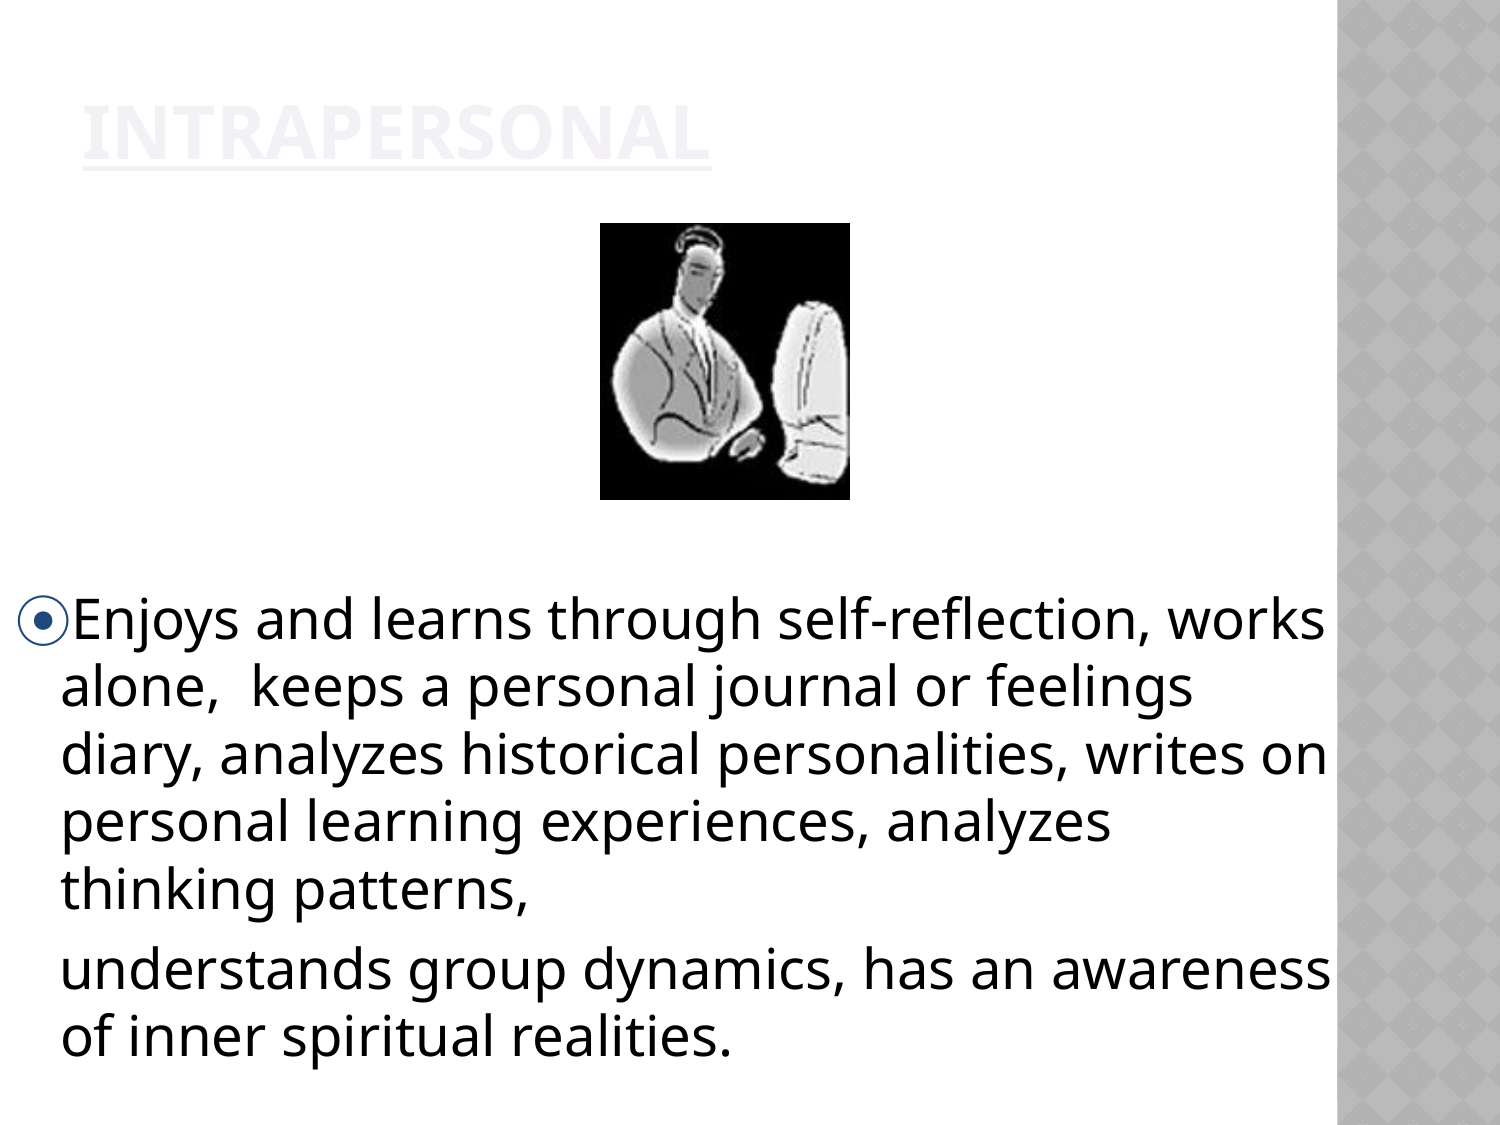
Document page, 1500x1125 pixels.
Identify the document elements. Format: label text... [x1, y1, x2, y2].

title INTRAPERSONAL [75, 0, 1425, 175]
list Enjoys and learns through self-reflection, works alone, keeps a personal journal or feelings diary, analyzes historical personalities, writes on personal learning experiences, analyzes thinking patterns, understands group dynamics, has an awareness of inner spiritual realities. [0, 262, 1350, 1100]
picture [599, 222, 851, 501]
